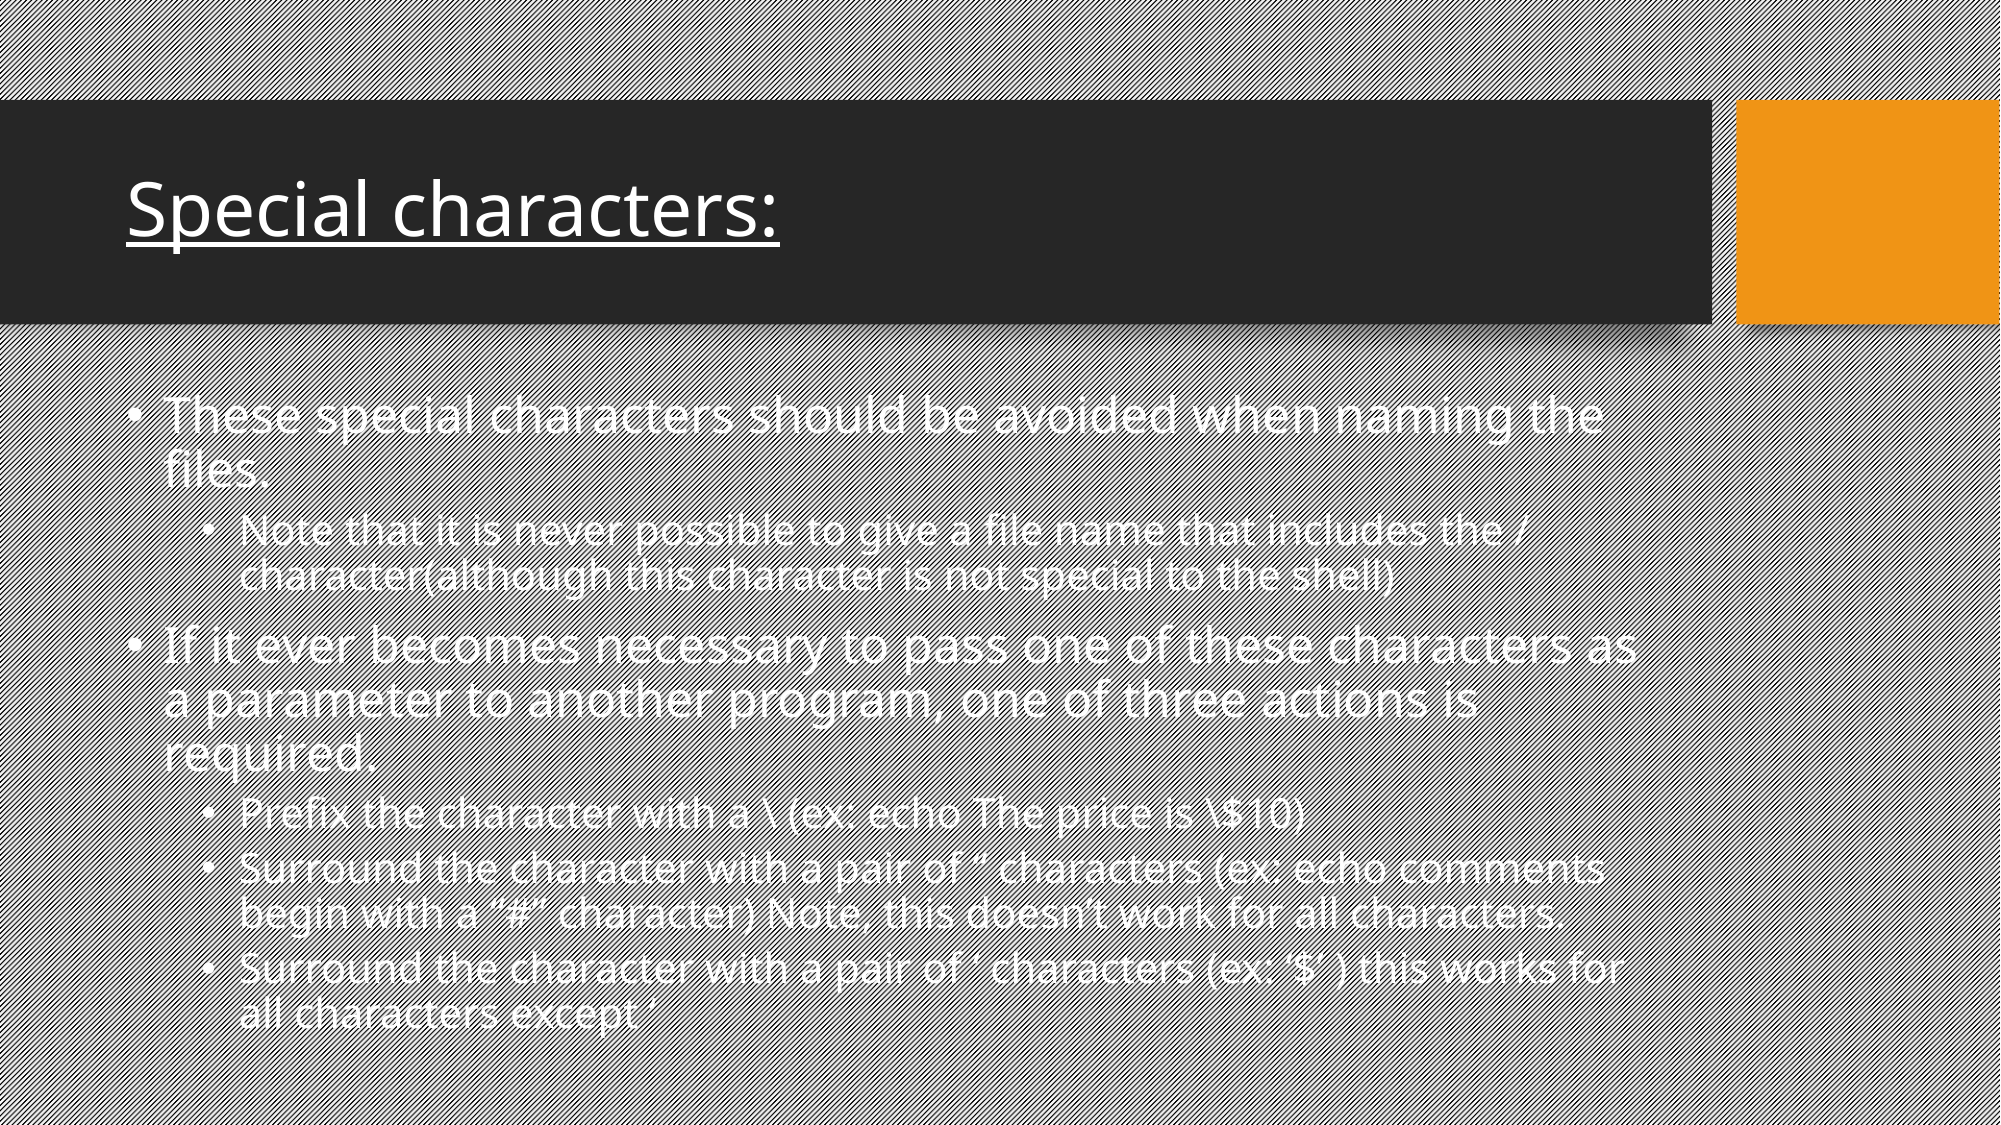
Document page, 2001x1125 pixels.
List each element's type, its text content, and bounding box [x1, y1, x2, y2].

text_box Special characters: [111, 123, 1689, 301]
picture [0, 0, 2000, 1125]
text_box These special characters should be avoided when naming the files. Note that it is never possible to give a file name that includes the / character(although this character is not special to the shell) If it ever becomes necessary to pass one of these characters as a parameter to another program, one of three actions is required. Prefix the character with a \ (ex: echo The price is \$10) Surround the character with a pair of “ characters (ex: echo comments begin with a “#” character) Note, this doesn’t work for all characters. Surround the character with a pair of ‘ characters (ex: ‘$’ ) this works for all characters except ‘ [111, 383, 1689, 974]
